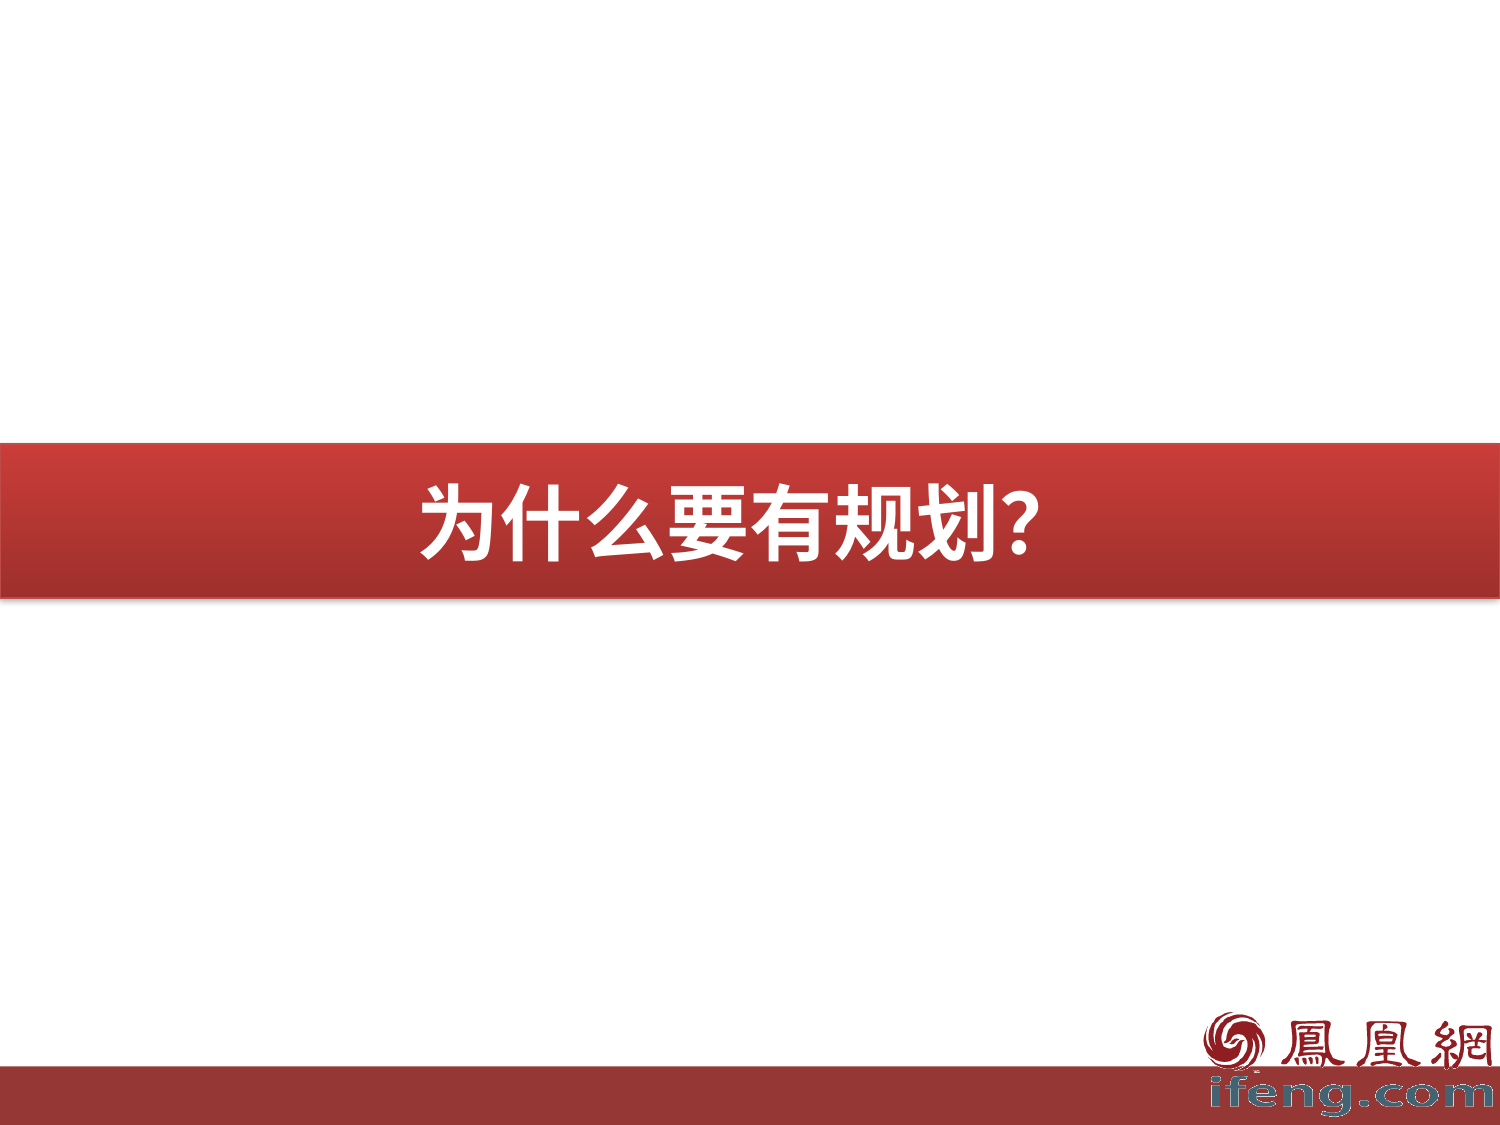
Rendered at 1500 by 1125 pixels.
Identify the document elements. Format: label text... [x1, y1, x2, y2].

picture [1198, 1010, 1500, 1125]
text_box 为什么要有规划？ [0, 443, 1500, 599]
